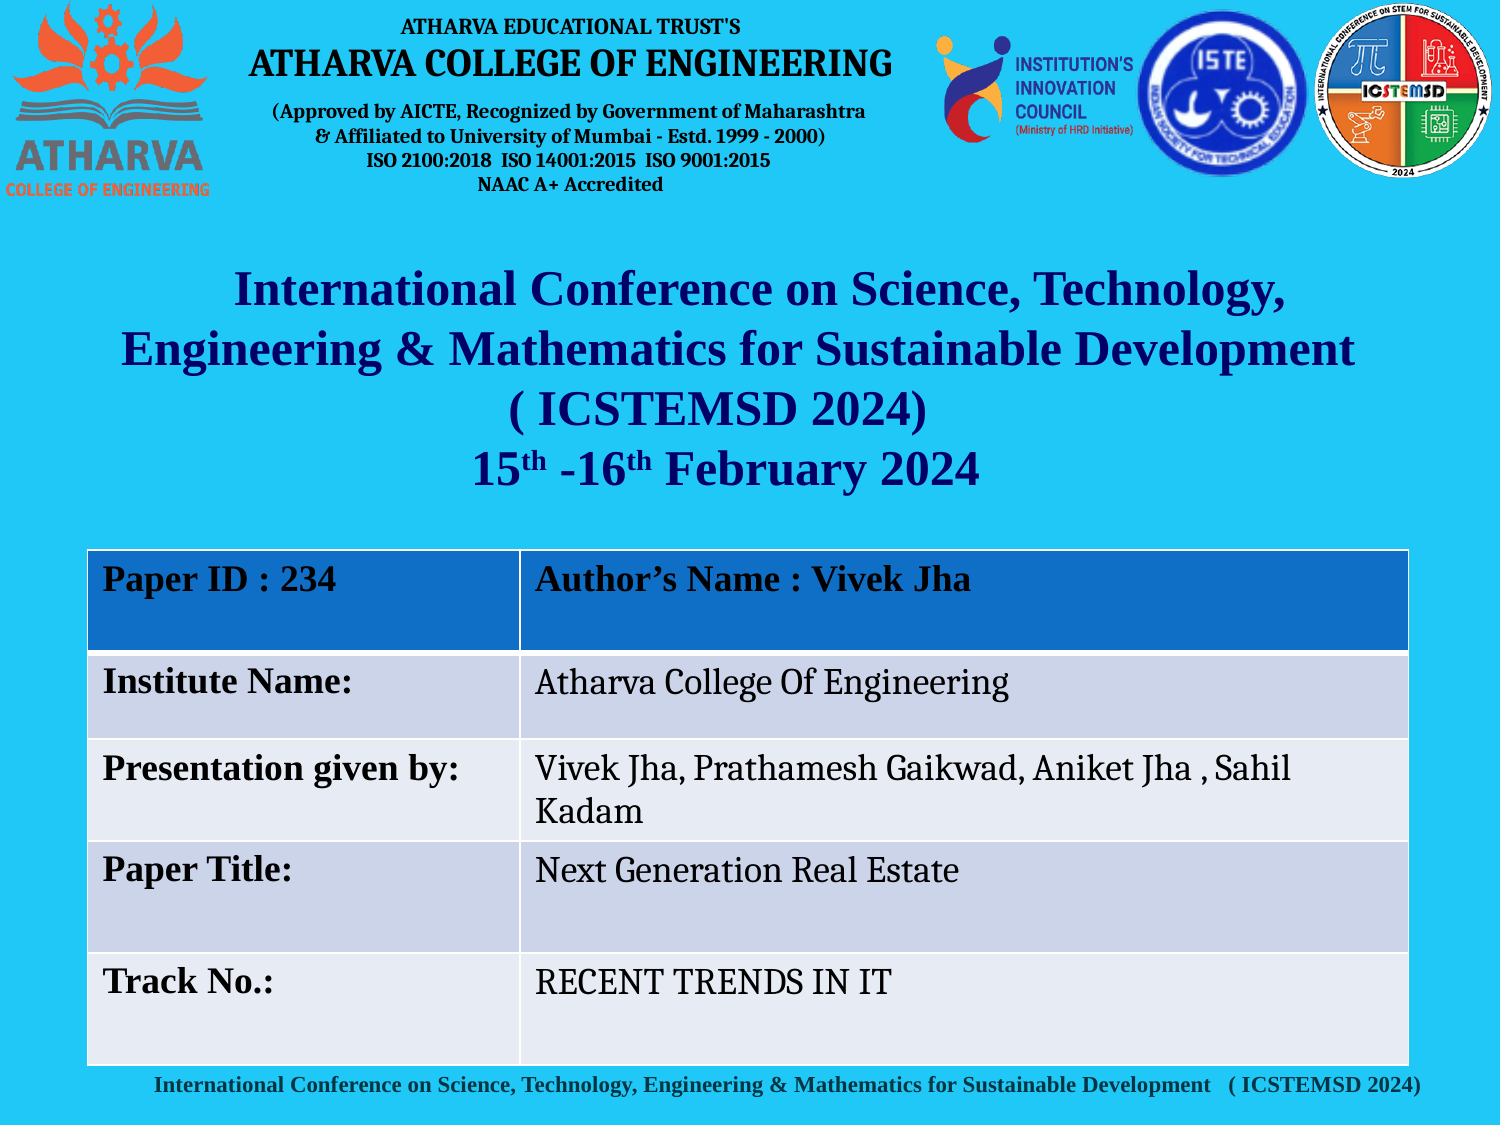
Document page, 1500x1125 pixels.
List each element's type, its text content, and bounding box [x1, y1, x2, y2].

table_cell Vivek Jha, Prathamesh Gaikwad, Aniket Jha , Sahil Kadam [521, 740, 1408, 840]
table_header Author’s Name : Vivek Jha [521, 551, 1408, 650]
picture [6, 0, 209, 196]
table_cell Next Generation Real Estate [521, 842, 1408, 952]
picture [912, 0, 1309, 196]
table_cell Atharva College Of Engineering [521, 656, 1408, 738]
table_cell Track No.: [88, 954, 519, 1064]
picture [1312, 0, 1494, 181]
table_cell RECENT TRENDS IN IT [521, 954, 1408, 1064]
table_header Paper ID : 234 [88, 551, 519, 650]
table_cell Institute Name: [88, 656, 519, 738]
table_header ATHARVA EDUCATIONAL TRUST'S ATHARVA COLLEGE OF ENGINEERING [209, 0, 912, 100]
table_cell Presentation given by: [88, 740, 519, 840]
table_cell (Approved by AICTE, Recognized by Government of Maharashtra & Affiliated to University of Mumbai - Estd. 1999 - 2000) ISO 2100:2018 ISO 14001:2015 ISO 9001:2015 NAAC A+ Accredited [155, 100, 987, 197]
table_cell Paper Title: [88, 842, 519, 952]
text_box International Conference on Science, Technology, Engineering & Mathematics for Sustainable Development ( ICSTEMSD 2024) 15th -16th February 2024 [106, 248, 1438, 504]
footer International Conference on Science, Technology, Engineering & Mathematics for Sustainable Development ( ICSTEMSD 2024) [137, 1062, 1438, 1125]
